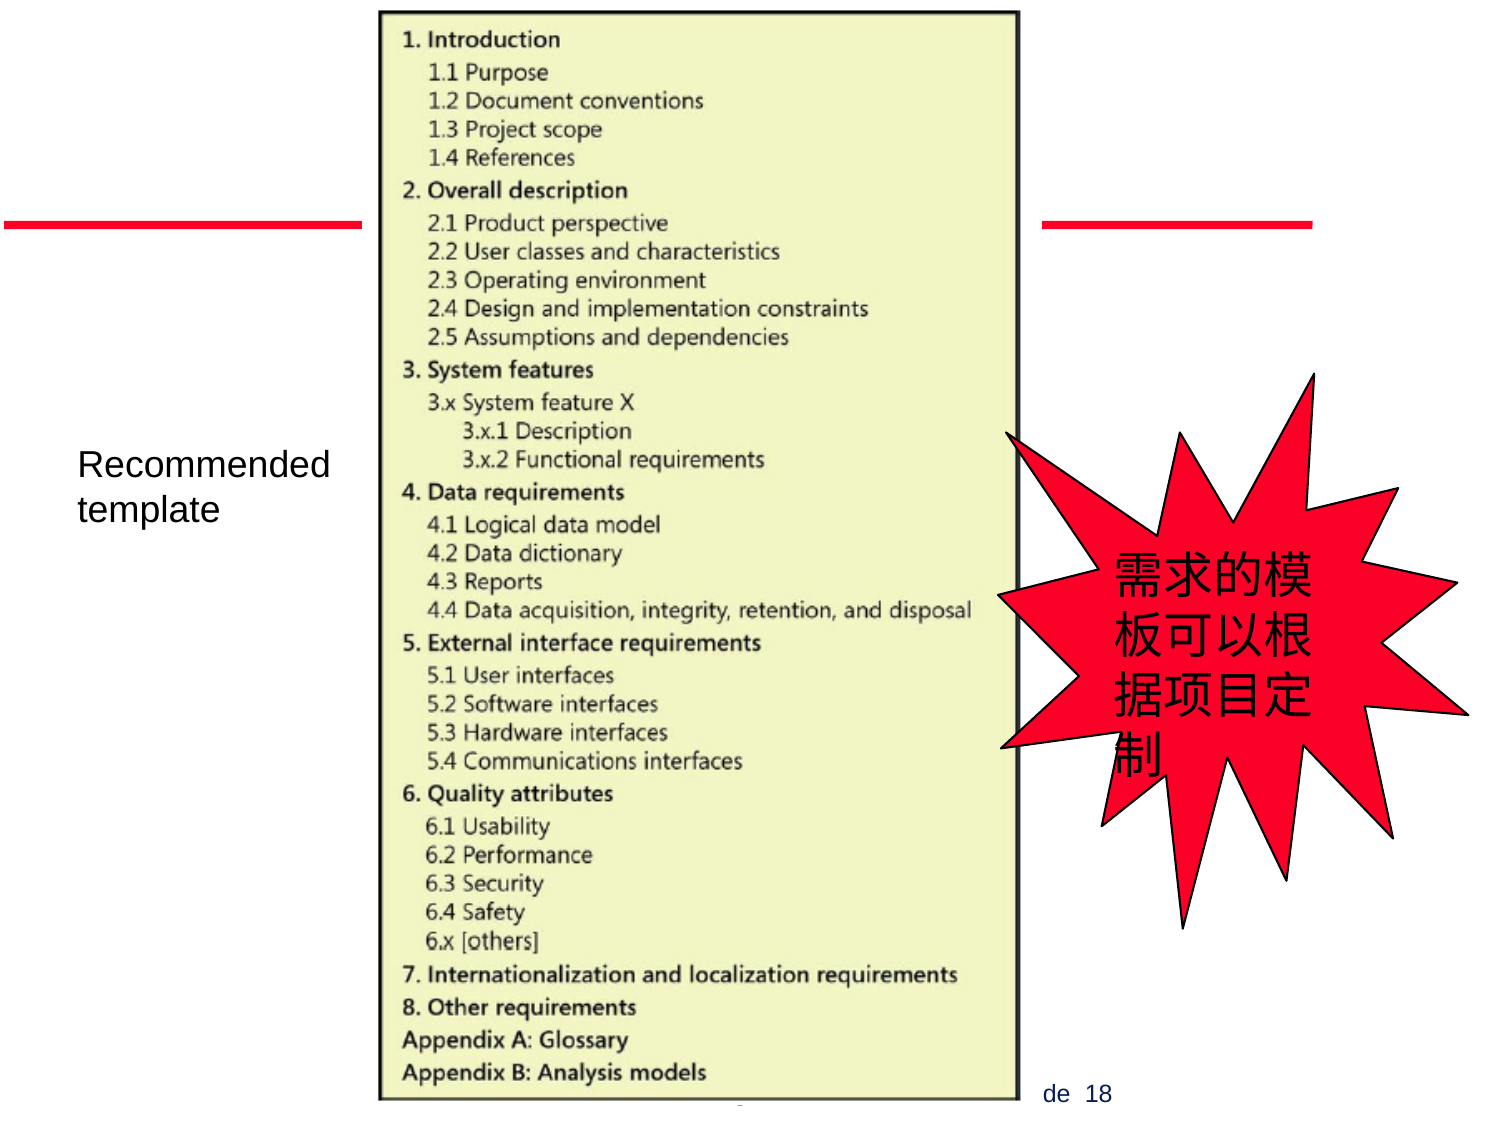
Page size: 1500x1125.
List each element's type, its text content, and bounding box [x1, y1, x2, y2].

text_box 需求的模板可以根据项目定制 [1048, 373, 1469, 929]
text_box Recommended template [62, 432, 356, 538]
picture [361, 0, 1043, 1105]
